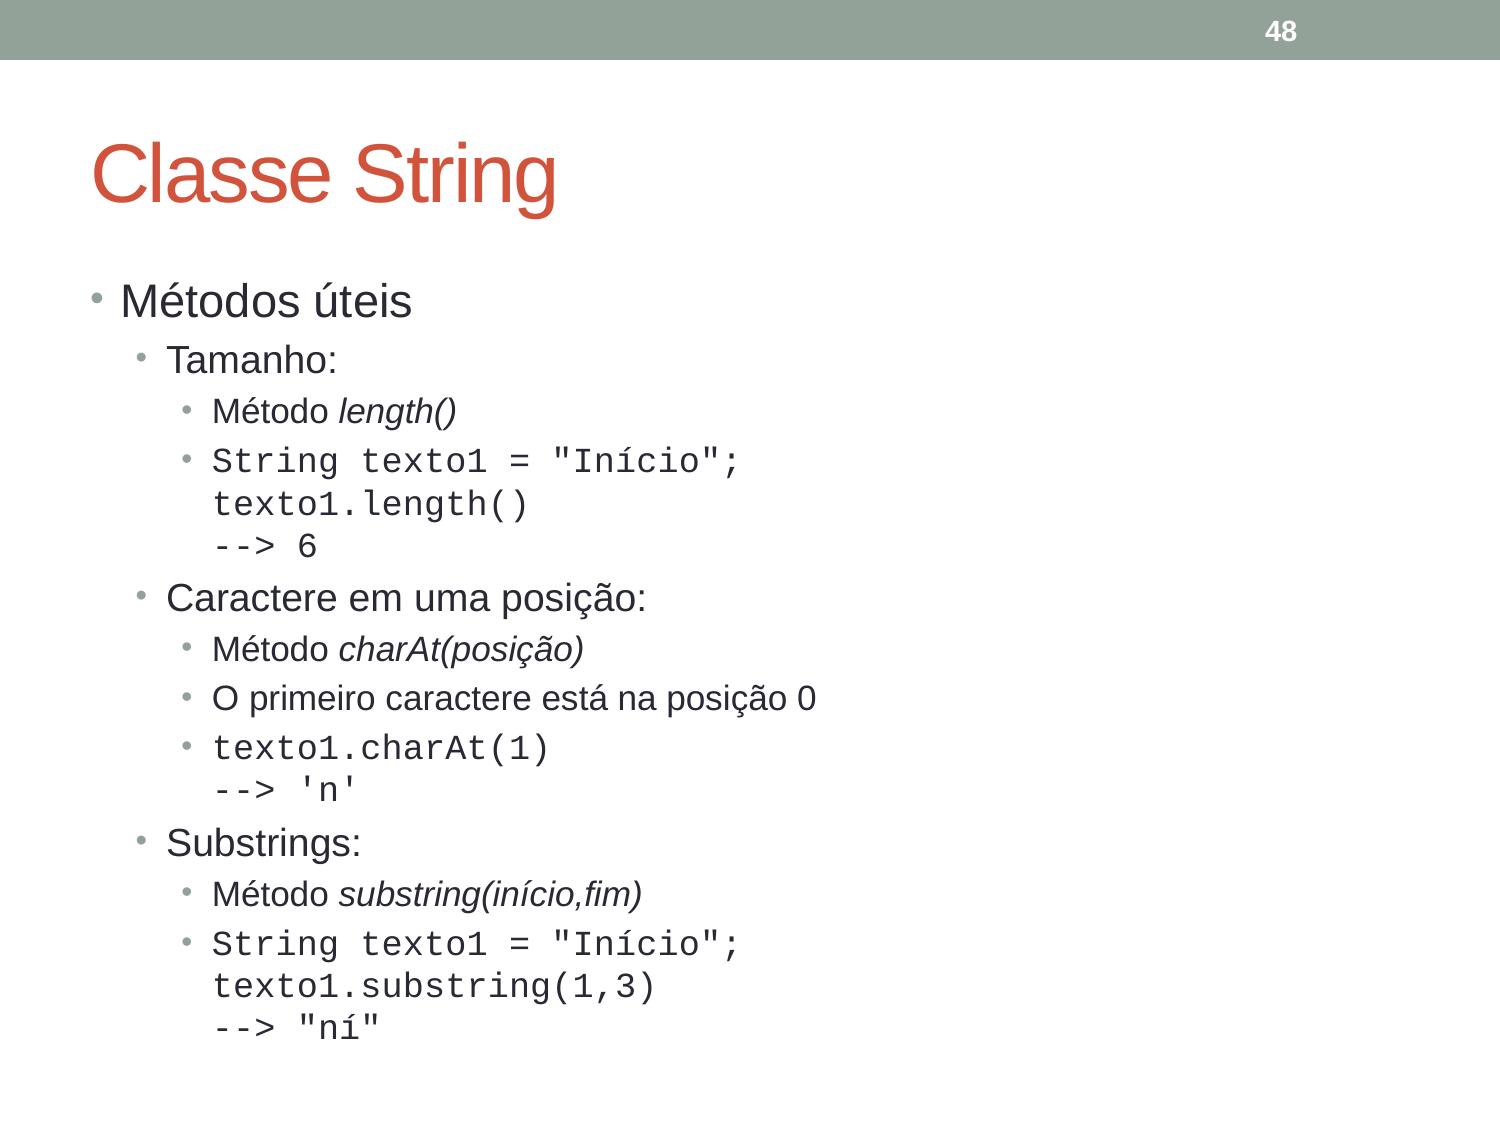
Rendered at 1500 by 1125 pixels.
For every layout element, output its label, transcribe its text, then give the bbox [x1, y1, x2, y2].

title Classe String [75, 87, 1425, 250]
list Métodos úteis Tamanho: Método length() String texto1 = "Início"; texto1.length() --> 6 Caractere em uma posição: Método charAt(posição) O primeiro caractere está na posição 0 texto1.charAt(1) --> 'n' Substrings: Método substring(início,fim) String texto1 = "Início"; texto1.substring(1,3) --> "ní" [75, 262, 1425, 1063]
slide_number 48 [1250, 3, 1425, 57]
